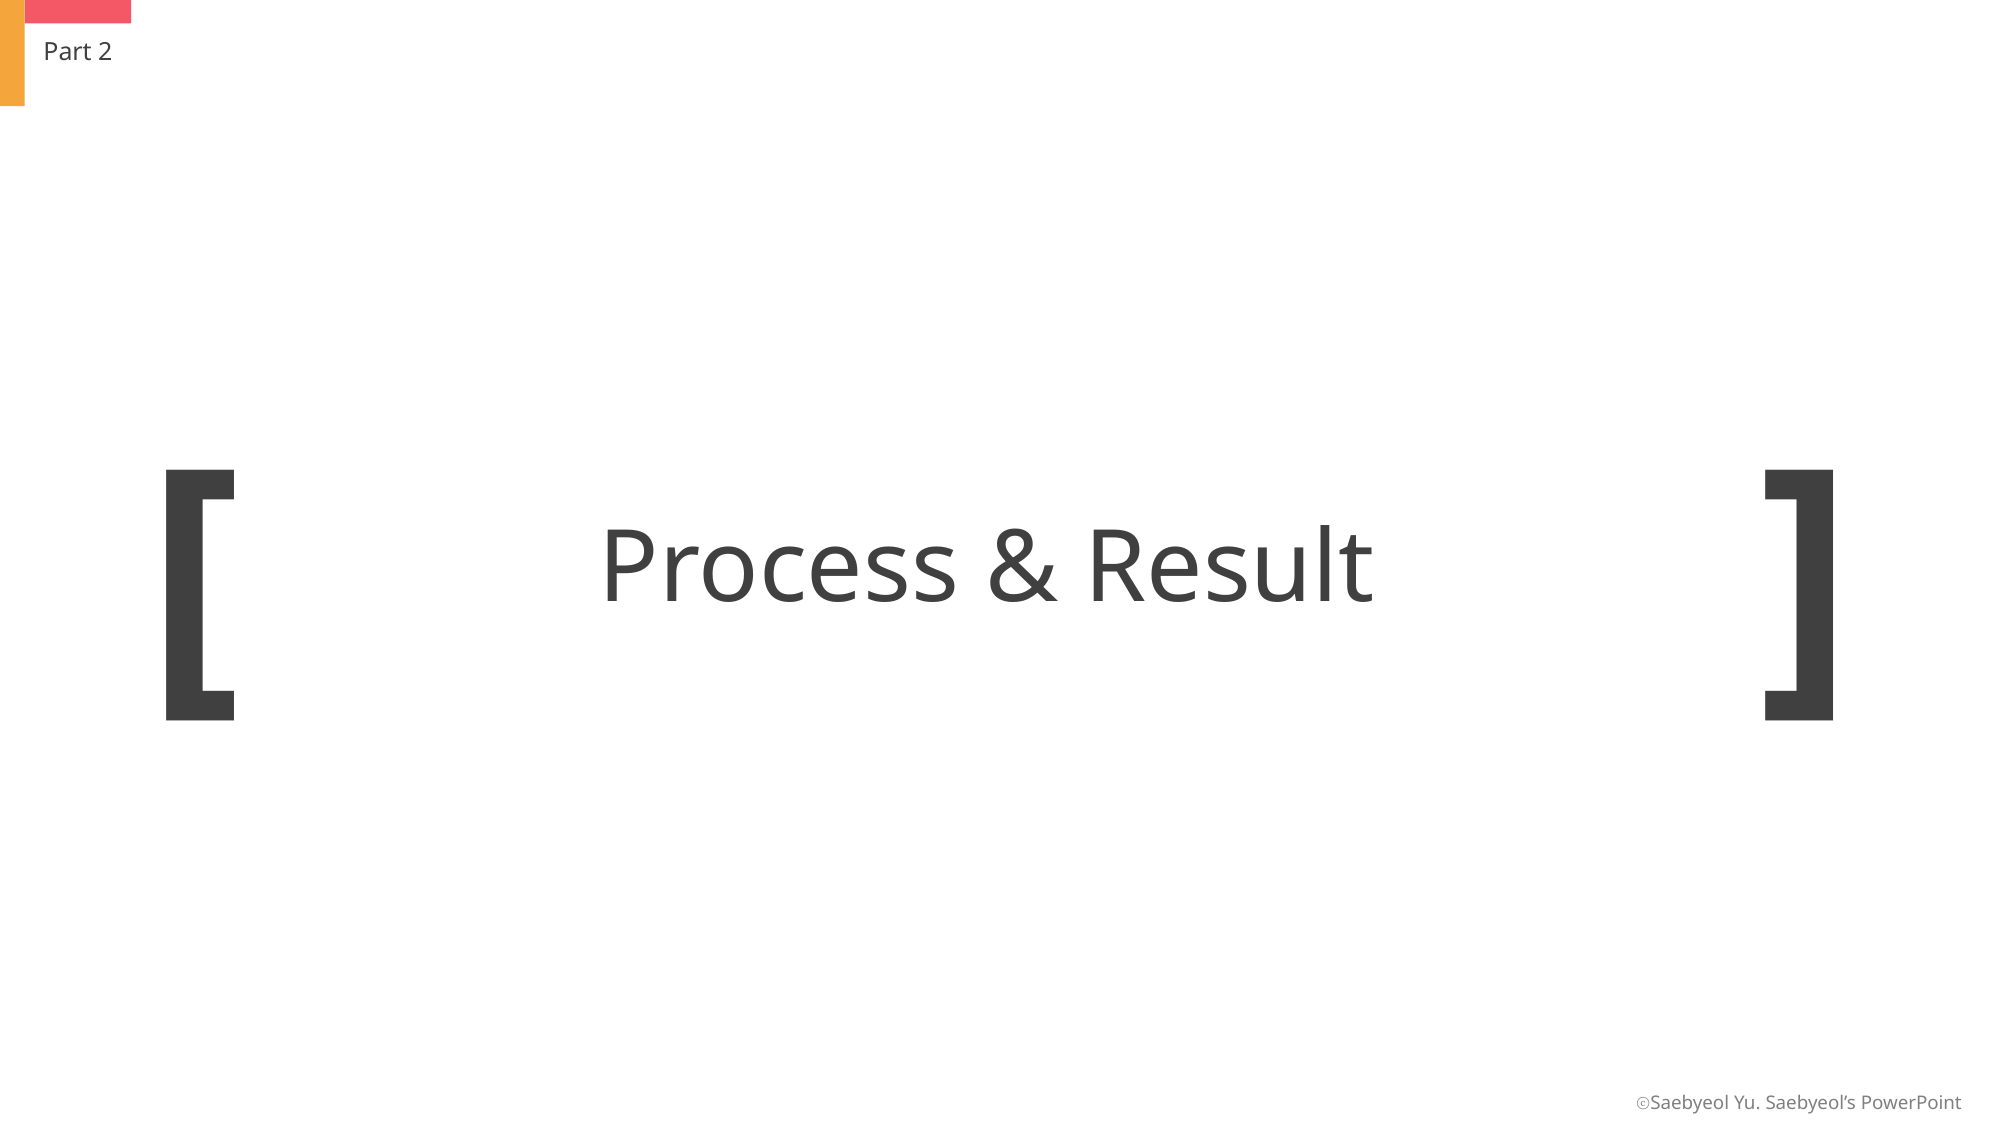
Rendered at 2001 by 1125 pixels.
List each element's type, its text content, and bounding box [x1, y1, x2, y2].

text_box ] [1743, 380, 1869, 741]
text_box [0, 0, 132, 107]
text_box [ [131, 380, 257, 741]
text_box Process & Result [584, 494, 1416, 629]
